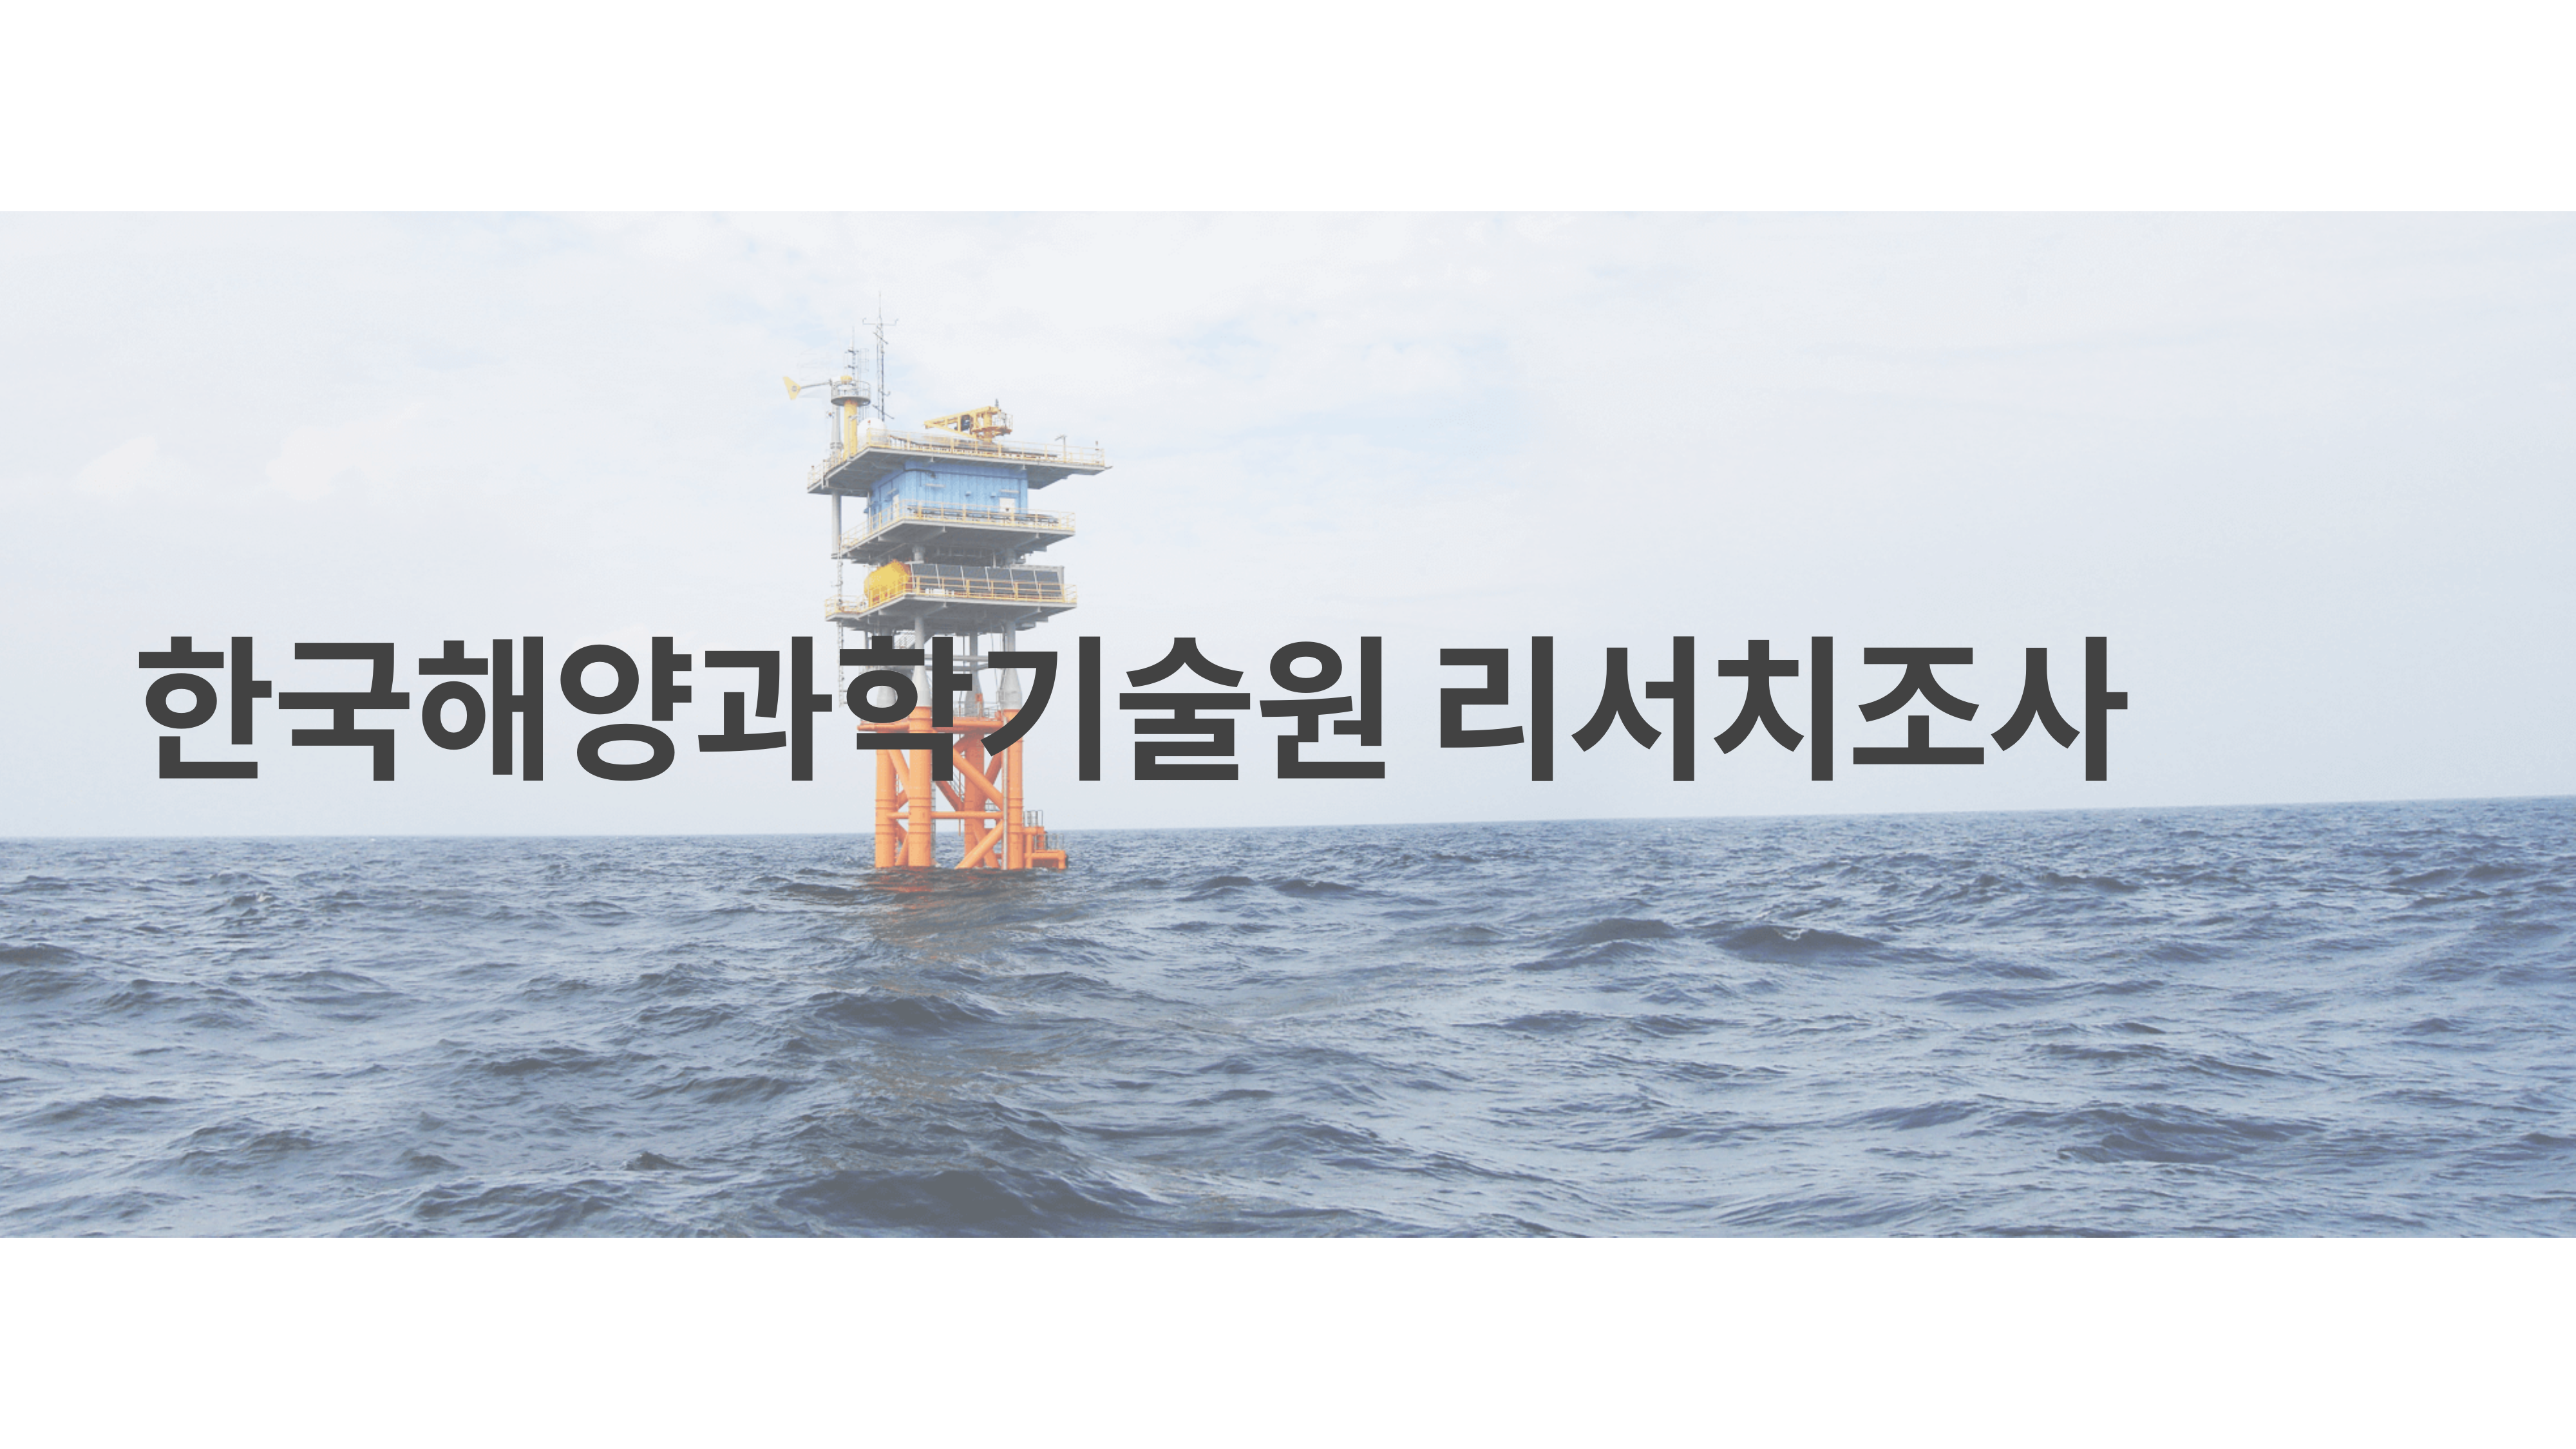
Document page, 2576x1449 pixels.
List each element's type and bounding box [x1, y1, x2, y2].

picture [0, 211, 2576, 1238]
